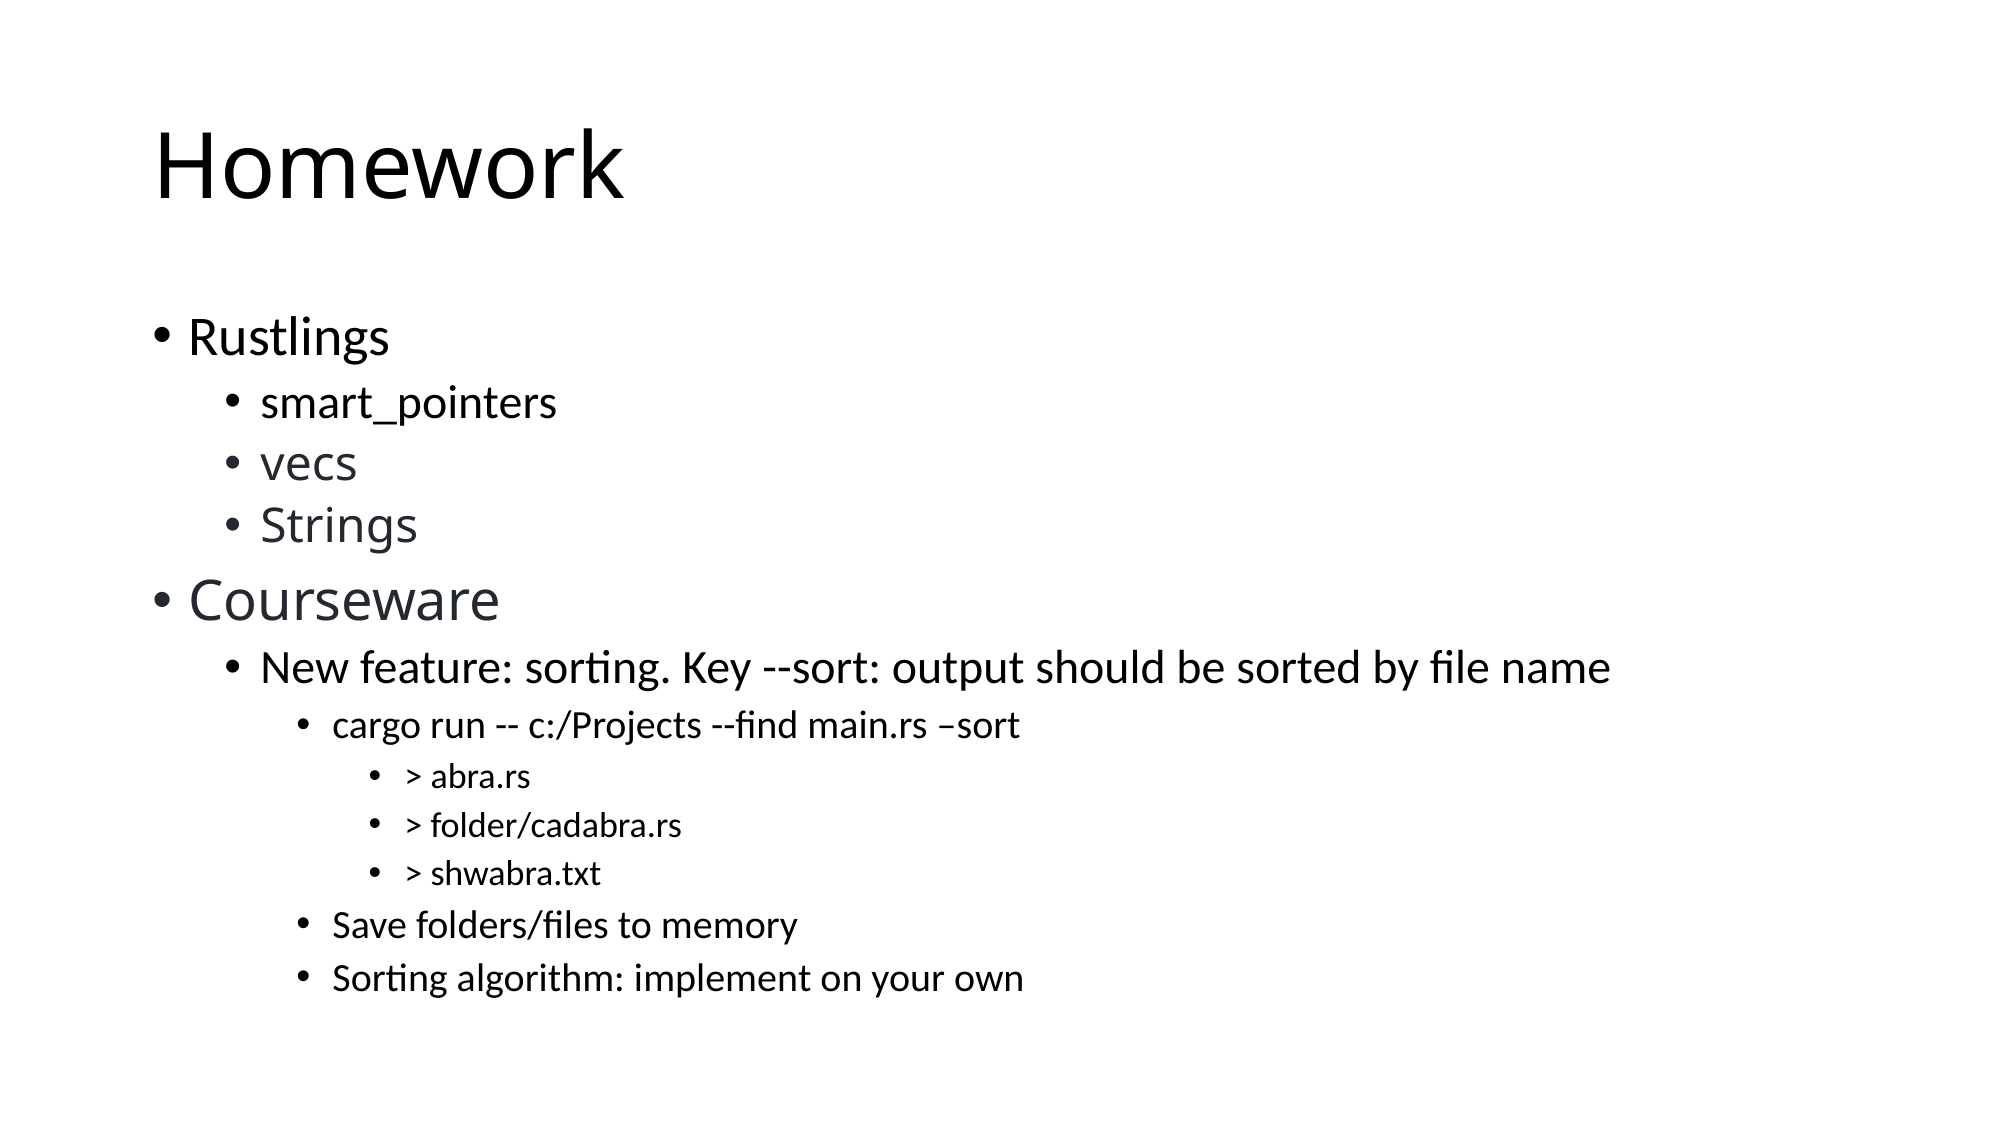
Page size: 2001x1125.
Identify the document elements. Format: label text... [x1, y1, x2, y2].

list Rustlings smart_pointers vecs Strings Courseware New feature: sorting. Key --sort: output should be sorted by file name cargo run -- c:/Projects --find main.rs –sort > abra.rs > folder/cadabra.rs > shwabra.txt Save folders/files to memory Sorting algorithm: implement on your own [137, 299, 1863, 1014]
title Homework [137, 59, 1863, 278]
